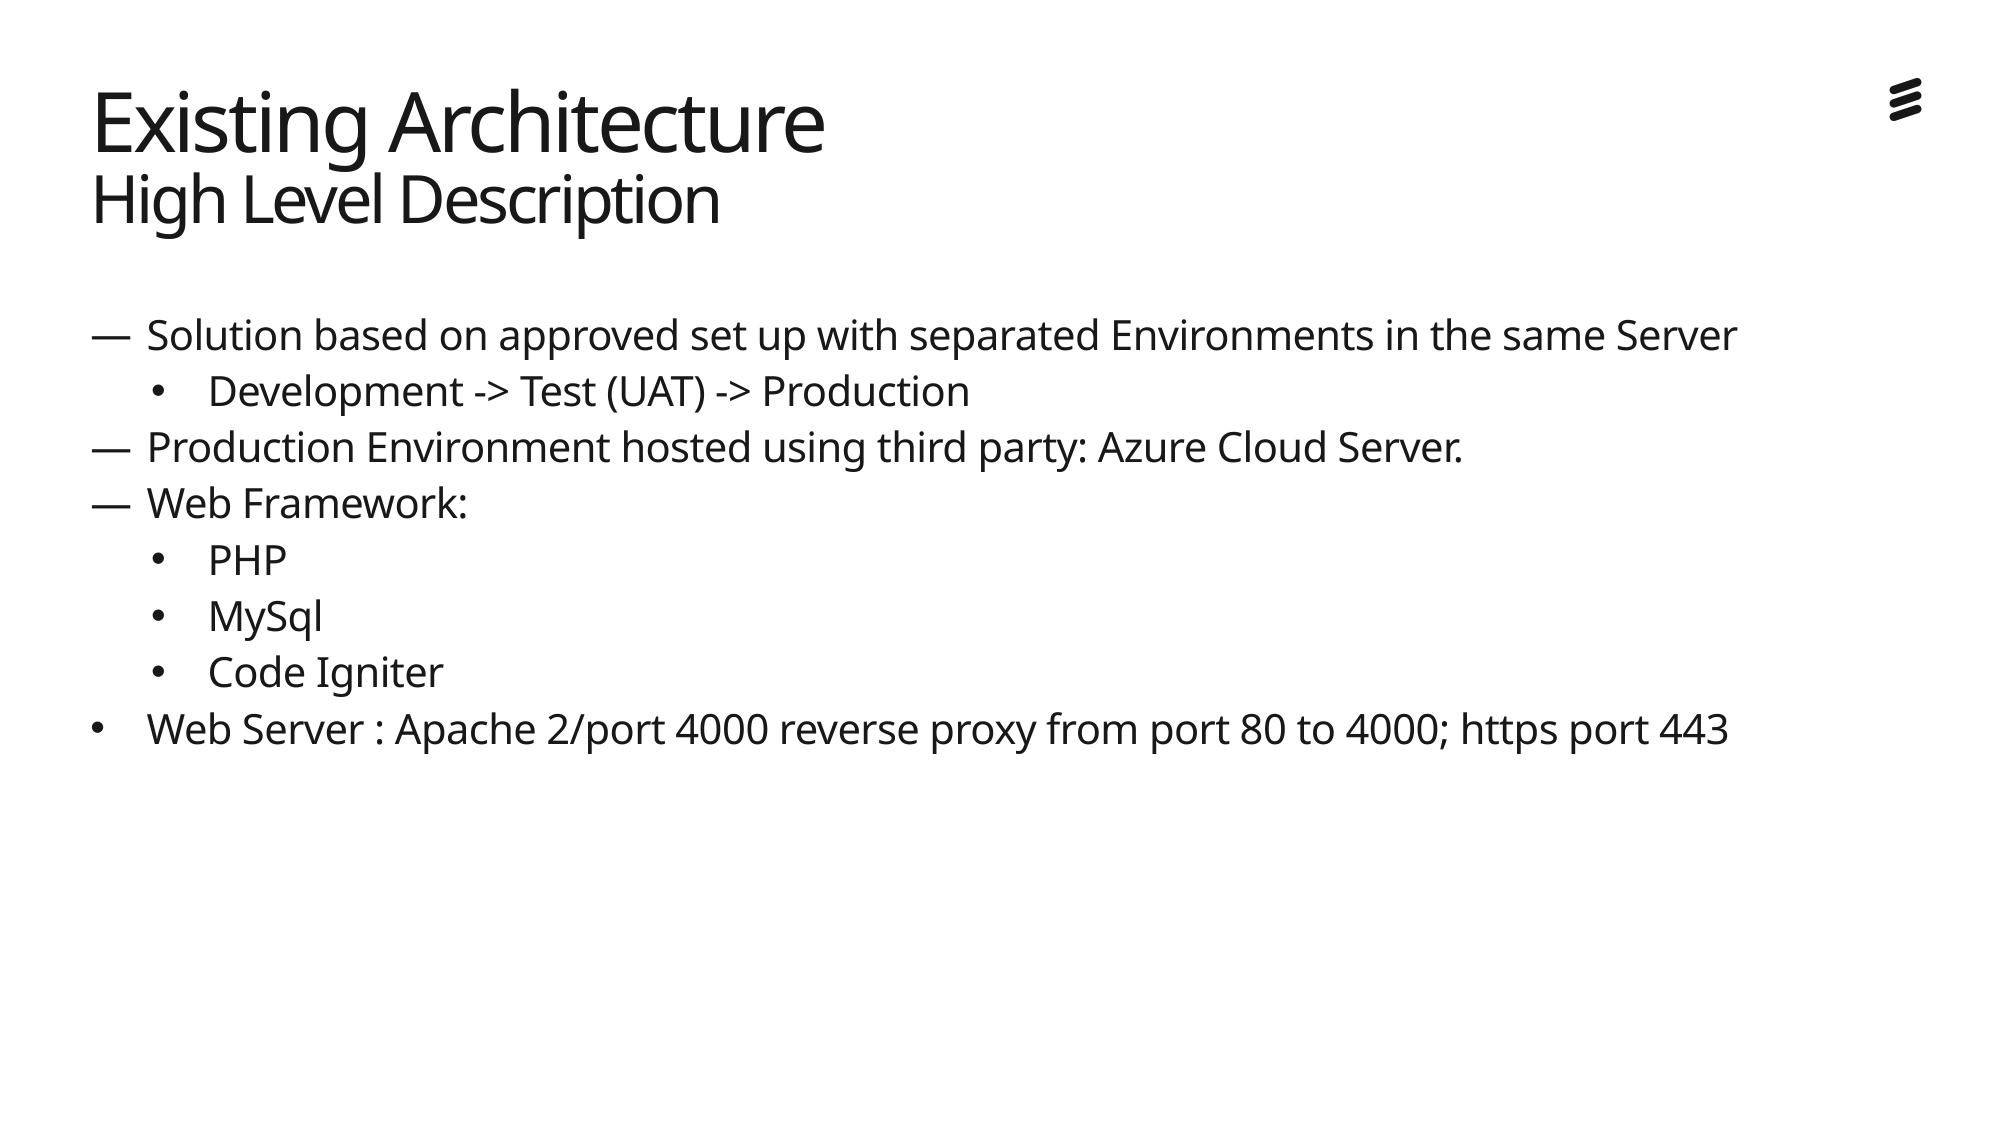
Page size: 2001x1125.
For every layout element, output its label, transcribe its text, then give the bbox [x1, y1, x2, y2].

list Solution based on approved set up with separated Environments in the same Server Development -> Test (UAT) -> Production Production Environment hosted using third party: Azure Cloud Server. Web Framework: PHP MySql Code Igniter Web Server : Apache 2/port 4000 reverse proxy from port 80 to 4000; https port 443 [78, 302, 1922, 1024]
title Existing Architecture High Level Description [78, 77, 1450, 256]
picture [1884, 78, 1927, 121]
